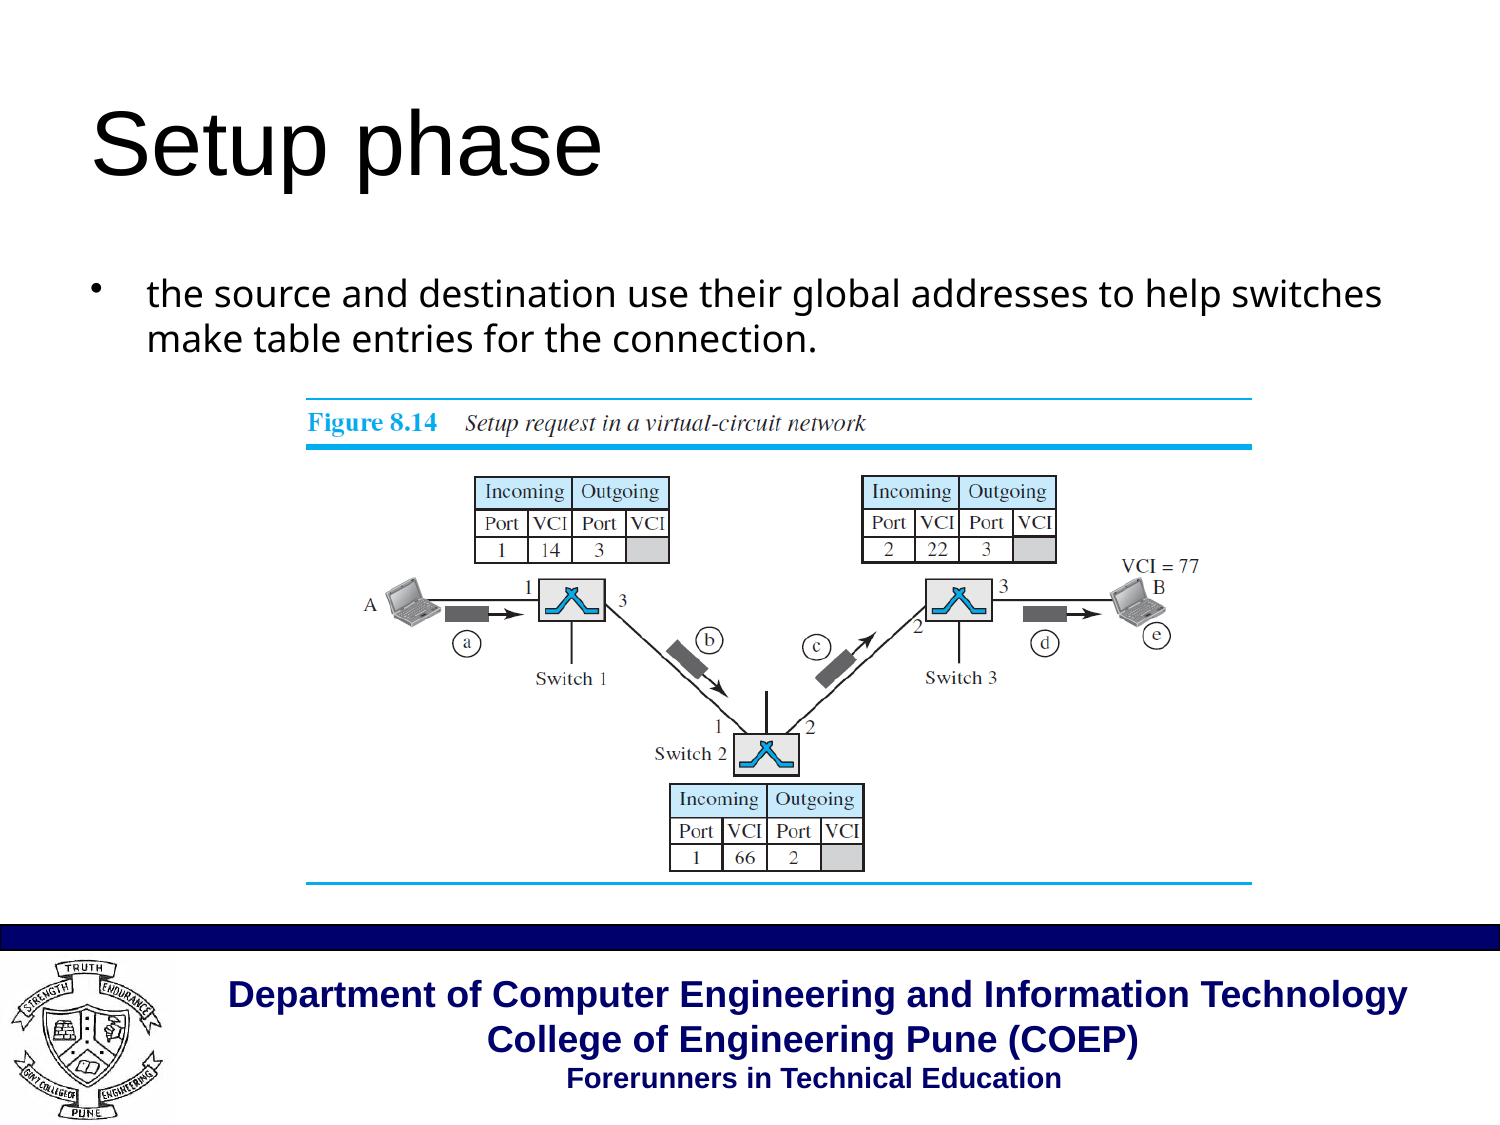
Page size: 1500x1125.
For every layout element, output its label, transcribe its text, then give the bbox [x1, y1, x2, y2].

title Setup phase [74, 44, 1426, 233]
picture [274, 379, 1280, 899]
list the source and destination use their global addresses to help switches make table entries for the connection. [74, 262, 1426, 901]
